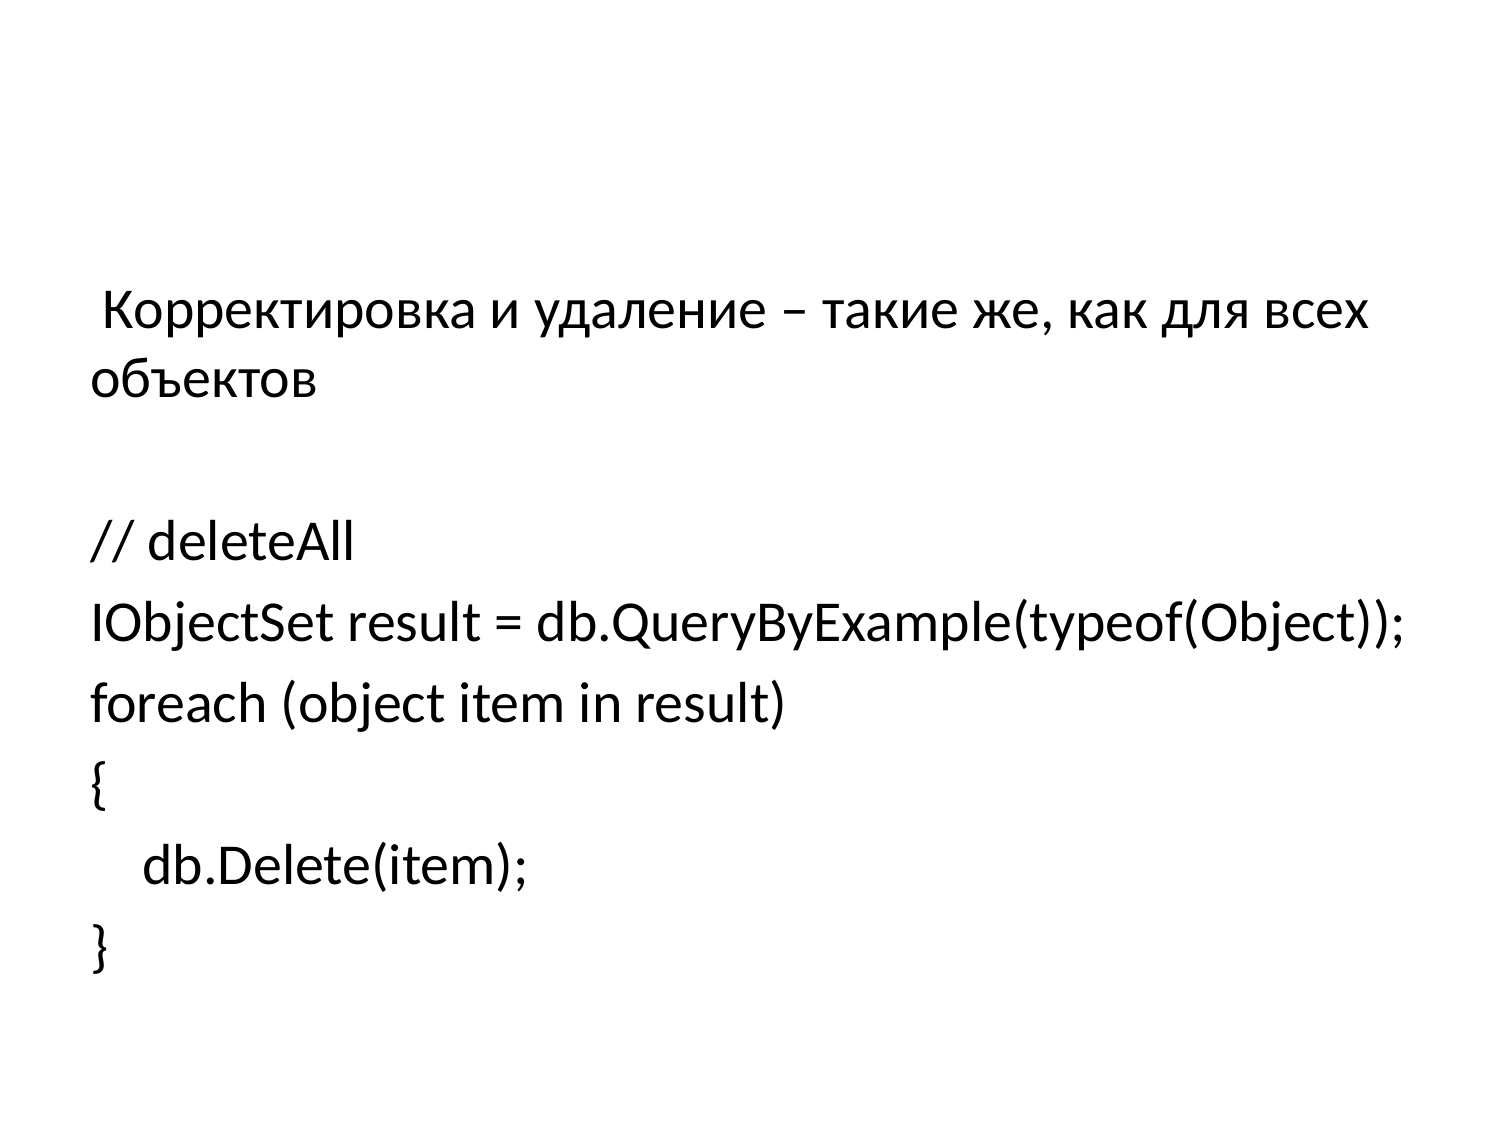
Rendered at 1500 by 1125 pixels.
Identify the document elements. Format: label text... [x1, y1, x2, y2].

list Корректировка и удаление – такие же, как для всех объектов // deleteAll IObjectSet result = db.QueryByExample(typeof(Object)); foreach (object item in result) { db.Delete(item); } [75, 262, 1425, 1005]
